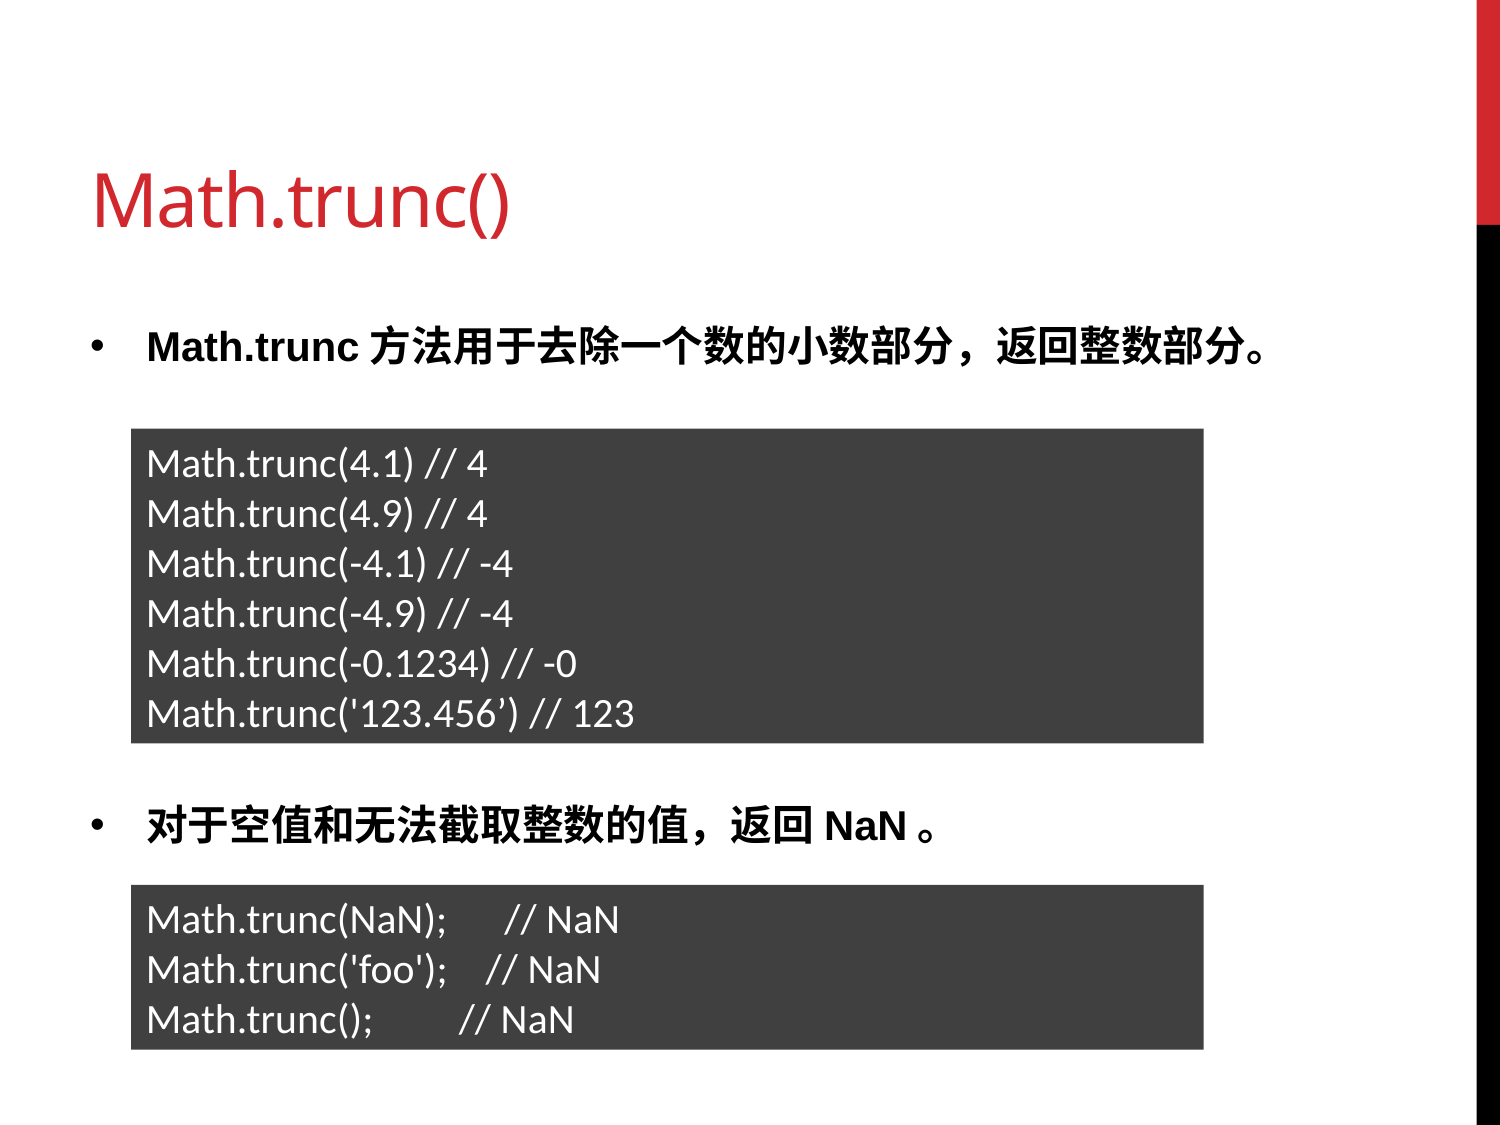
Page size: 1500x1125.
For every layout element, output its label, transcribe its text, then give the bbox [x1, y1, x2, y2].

text_box Math.trunc(4.1) // 4 Math.trunc(4.9) // 4 Math.trunc(-4.1) // -4 Math.trunc(-4.9) // -4 Math.trunc(-0.1234) // -0 Math.trunc('123.456’) // 123 [131, 428, 1204, 744]
text_box Math.trunc(NaN); // NaN Math.trunc('foo'); // NaN Math.trunc(); // NaN [131, 884, 1204, 1050]
list Math.trunc方法用于去除一个数的小数部分，返回整数部分。 对于空值和无法截取整数的值，返回NaN。 [75, 287, 1325, 1005]
title Math.trunc() [75, 25, 1025, 250]
